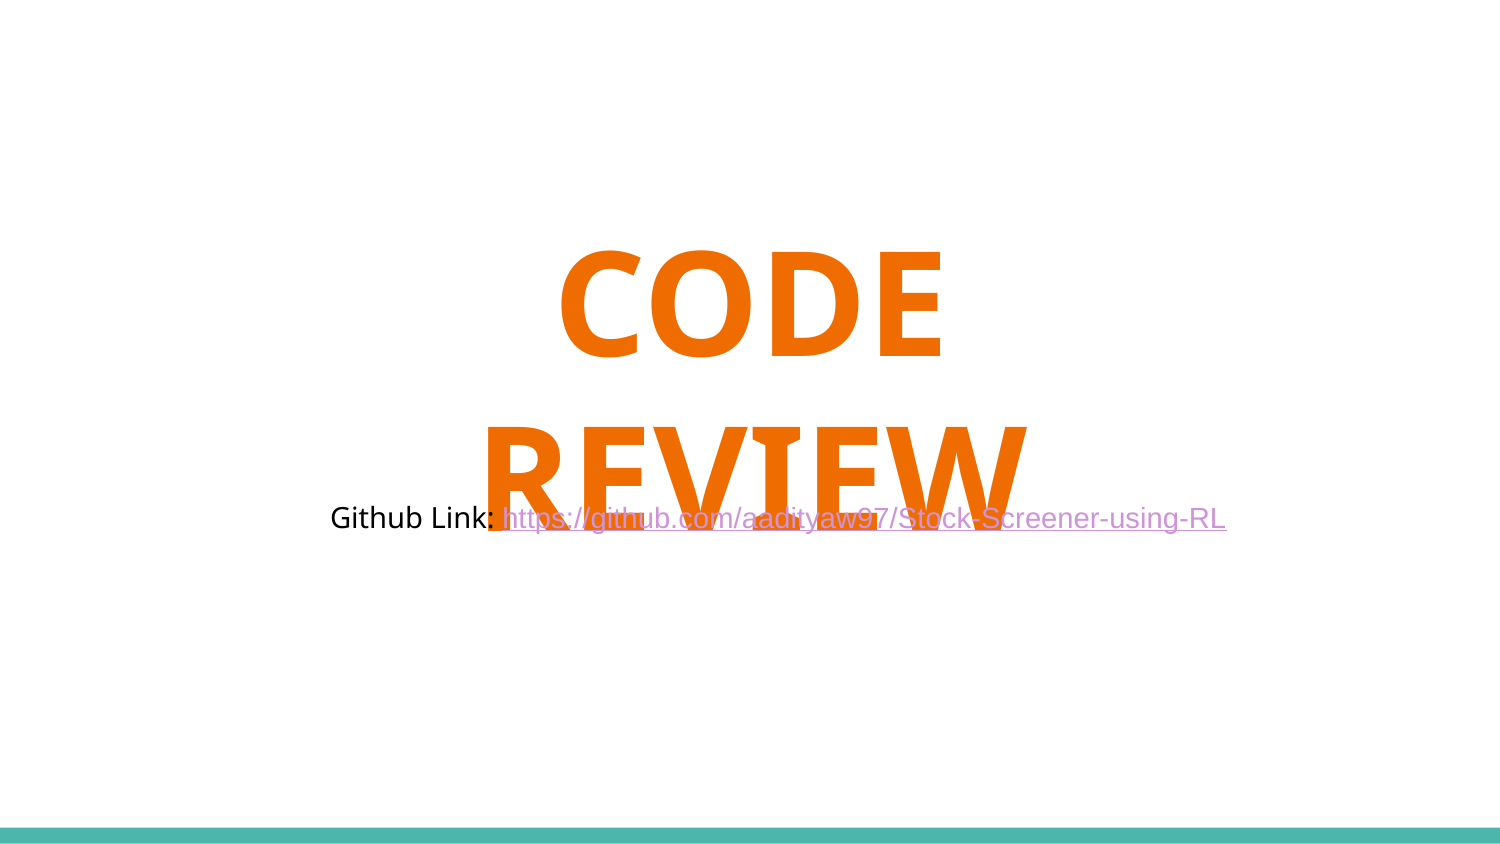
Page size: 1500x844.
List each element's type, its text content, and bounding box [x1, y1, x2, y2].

title CODE REVIEW [373, 196, 1130, 376]
text_box Github Link: https://github.com/aadityaw97/Stock-Screener-using-RL [292, 483, 1265, 583]
